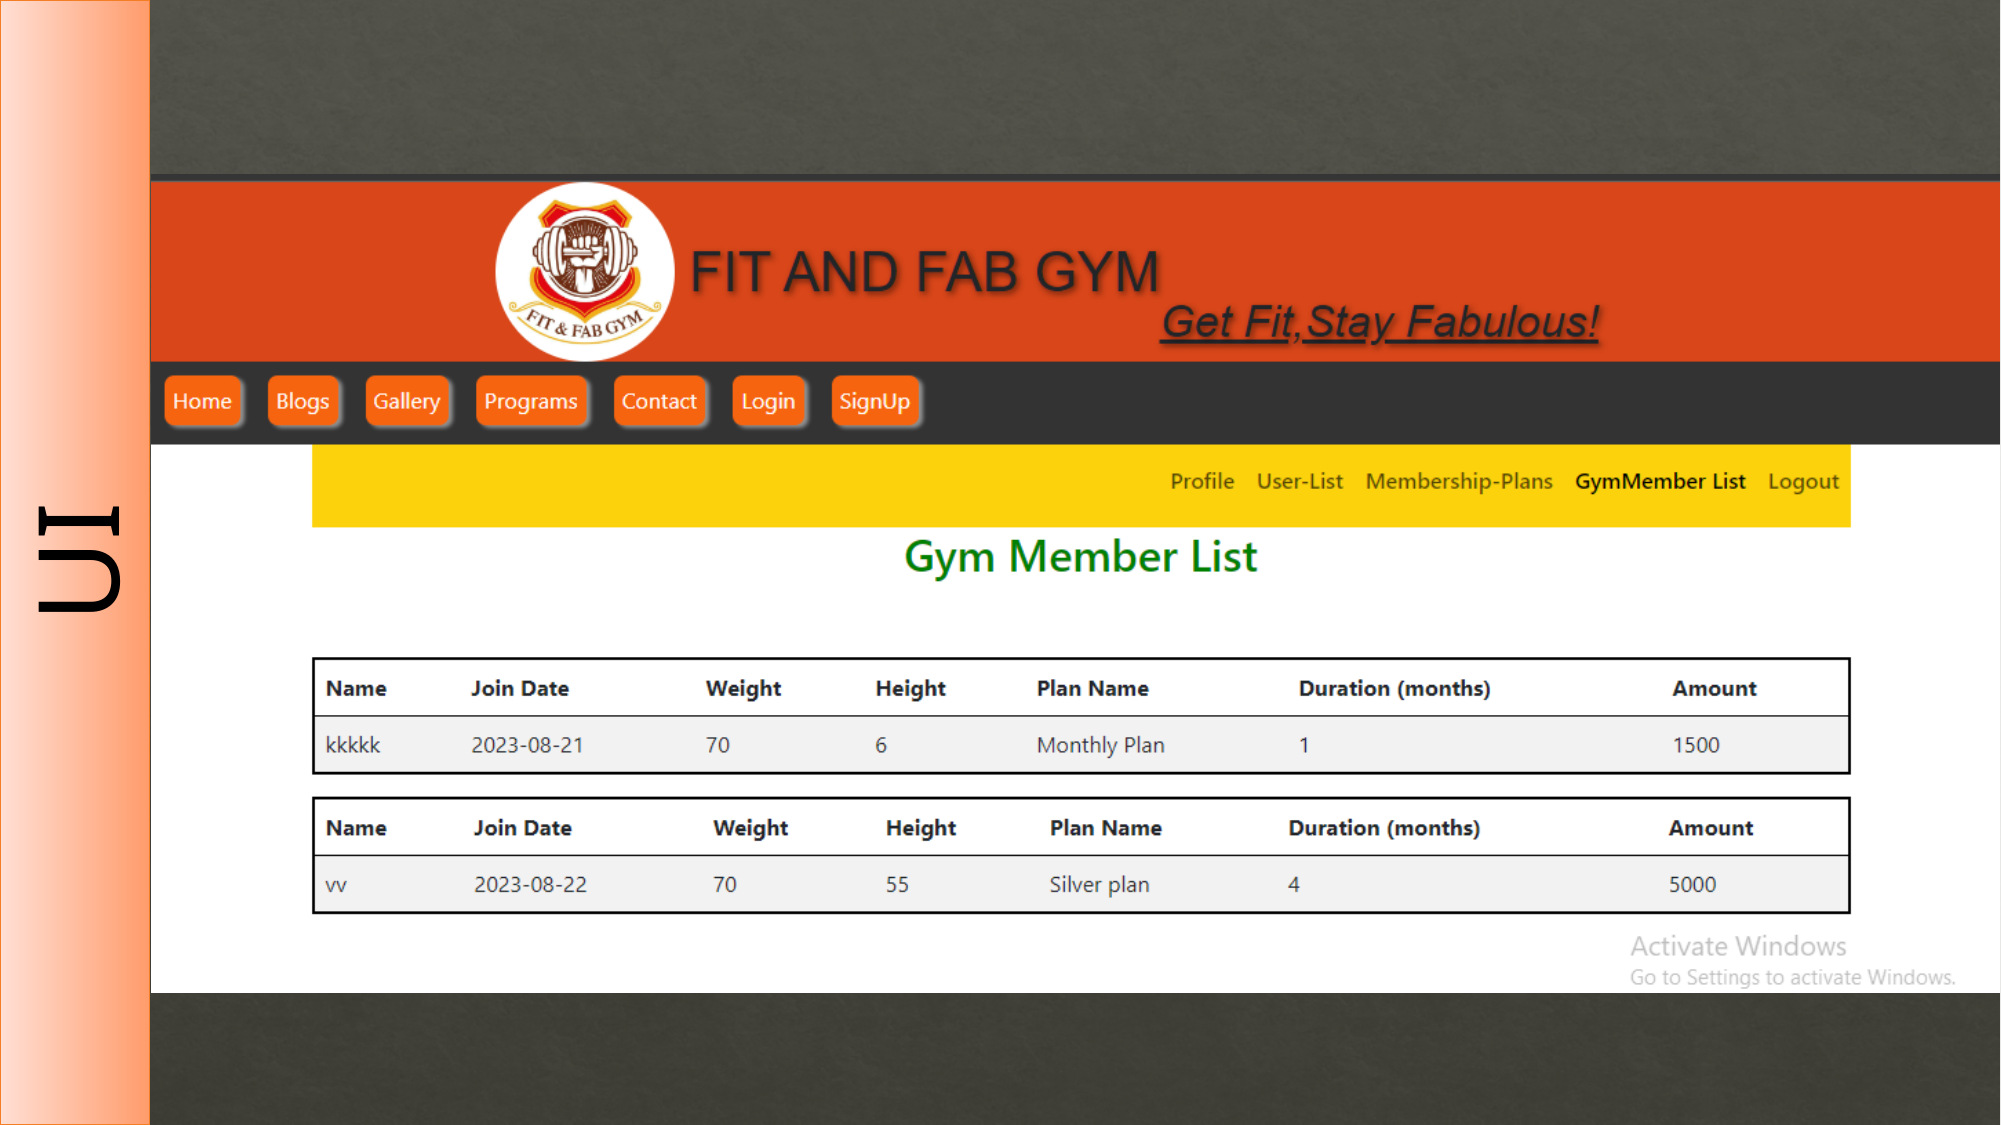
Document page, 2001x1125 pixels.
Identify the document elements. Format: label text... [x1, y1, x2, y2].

picture [151, 174, 2000, 993]
text_box UI [0, 0, 150, 1125]
